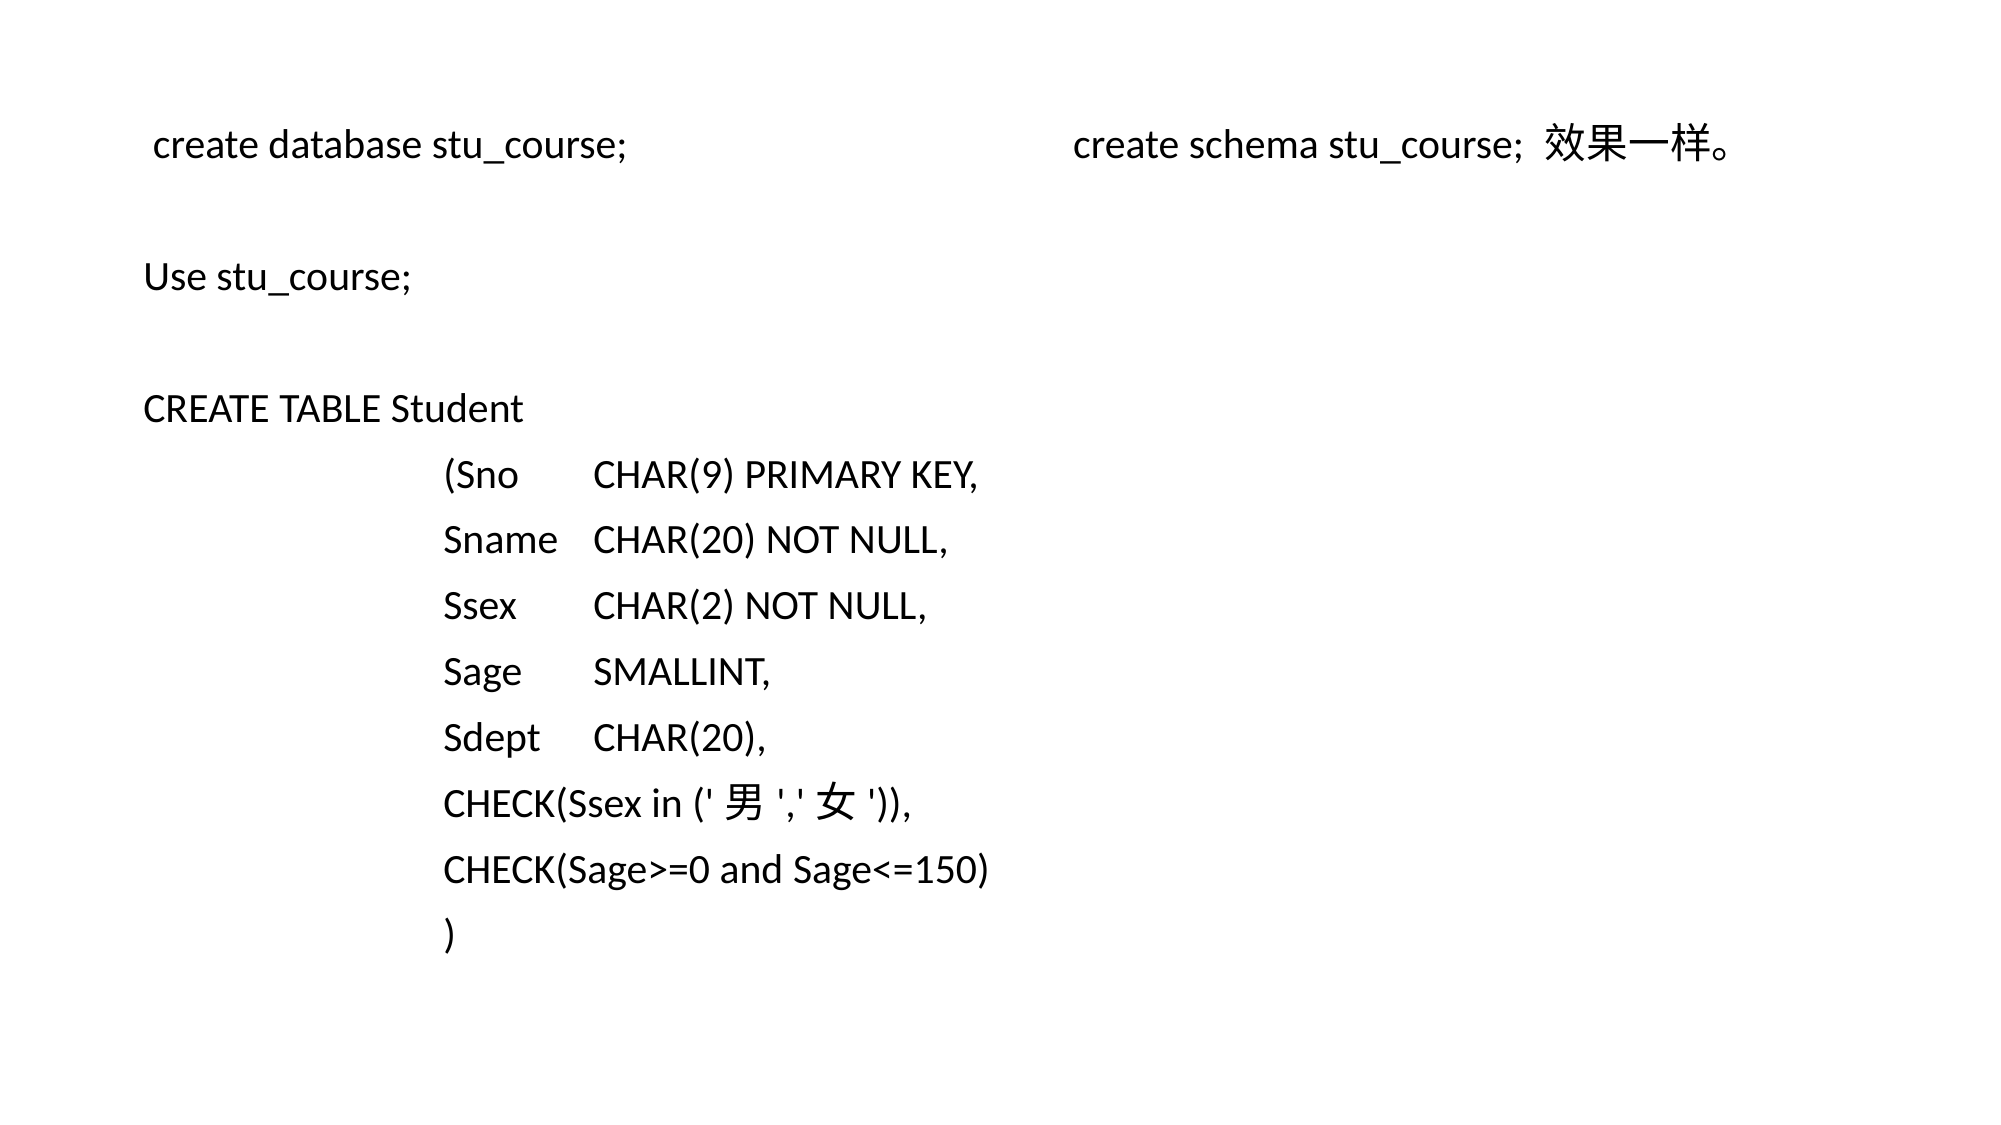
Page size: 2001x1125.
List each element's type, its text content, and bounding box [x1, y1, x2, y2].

list create database stu_course; create schema stu_course; 效果一样。 Use stu_course; CREATE TABLE Student (Sno CHAR(9) PRIMARY KEY, Sname CHAR(20) NOT NULL, Ssex CHAR(2) NOT NULL, Sage SMALLINT, Sdept CHAR(20), CHECK(Ssex in ('男','女')), CHECK(Sage>=0 and Sage<=150) ) [128, 115, 1854, 830]
